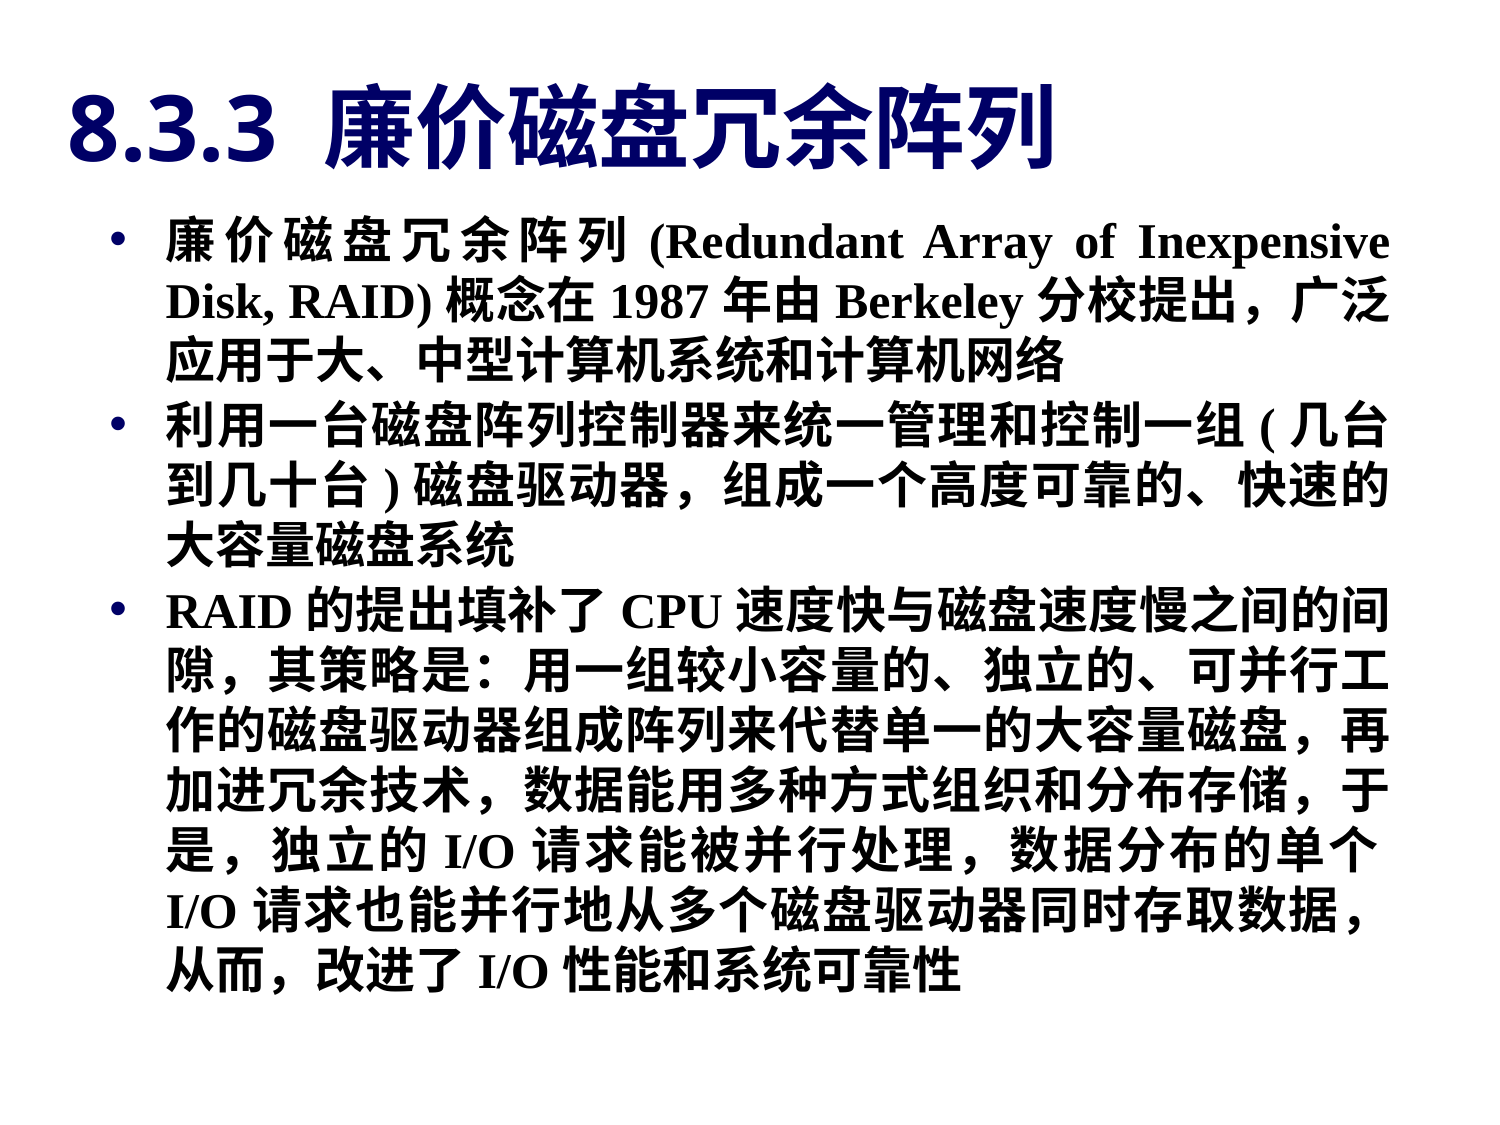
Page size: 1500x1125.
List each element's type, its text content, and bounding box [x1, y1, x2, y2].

text_box 8.3.3 廉价磁盘冗余阵列 [53, 60, 1133, 187]
text_box 廉价磁盘冗余阵列(Redundant Array of Inexpensive Disk, RAID)概念在1987年由Berkeley分校提出，广泛应用于大、中型计算机系统和计算机网络 利用一台磁盘阵列控制器来统一管理和控制一组(几台到几十台)磁盘驱动器，组成一个高度可靠的、快速的大容量磁盘系统 RAID的提出填补了CPU速度快与磁盘速度慢之间的间隙，其策略是：用一组较小容量的、独立的、可并行工作的磁盘驱动器组成阵列来代替单一的大容量磁盘，再加进冗余技术，数据能用多种方式组织和分布存储，于是，独立的I/O请求能被并行处理，数据分布的单个I/O请求也能并行地从多个磁盘驱动器同时存取数据，从而，改进了I/O性能和系统可靠性 [94, 200, 1406, 1006]
